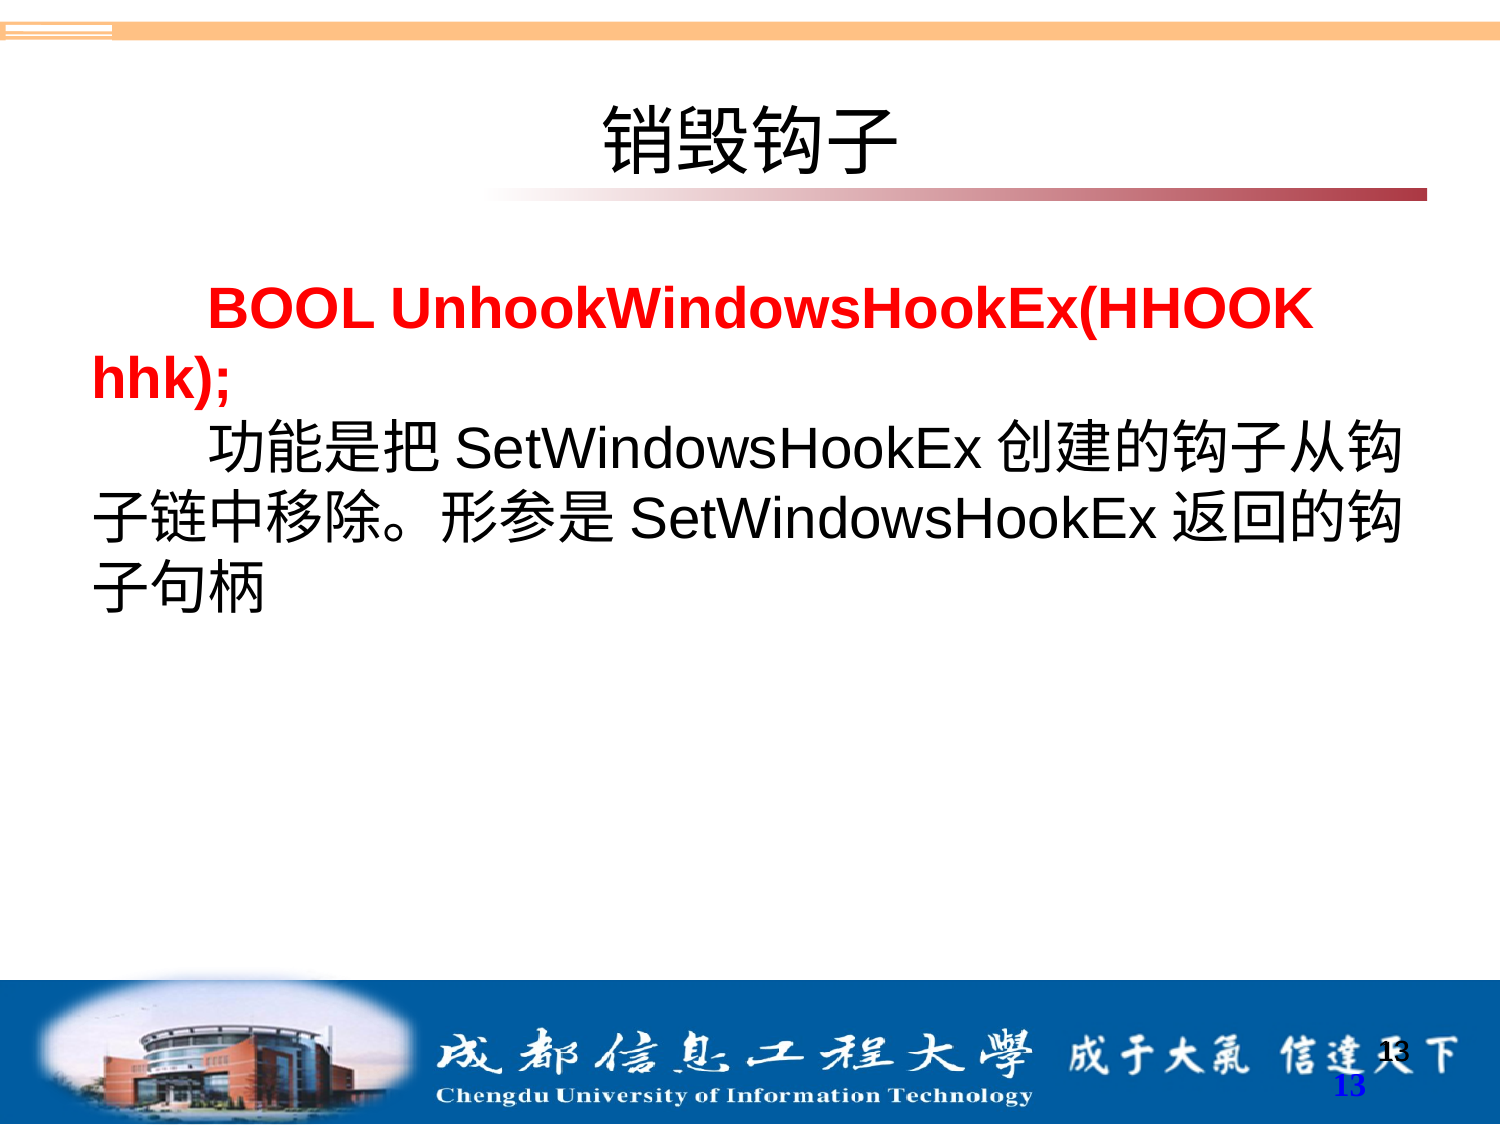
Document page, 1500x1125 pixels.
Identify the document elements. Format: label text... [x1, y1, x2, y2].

picture [0, 957, 1500, 1125]
slide_number 13 [1074, 1024, 1425, 1103]
list BOOL UnhookWindowsHookEx(HHOOK hhk); 功能是把SetWindowsHookEx创建的钩子从钩子链中移除。形参是SetWindowsHookEx返回的钩子句柄 [75, 262, 1425, 1005]
title 销毁钩子 [75, 45, 1425, 233]
